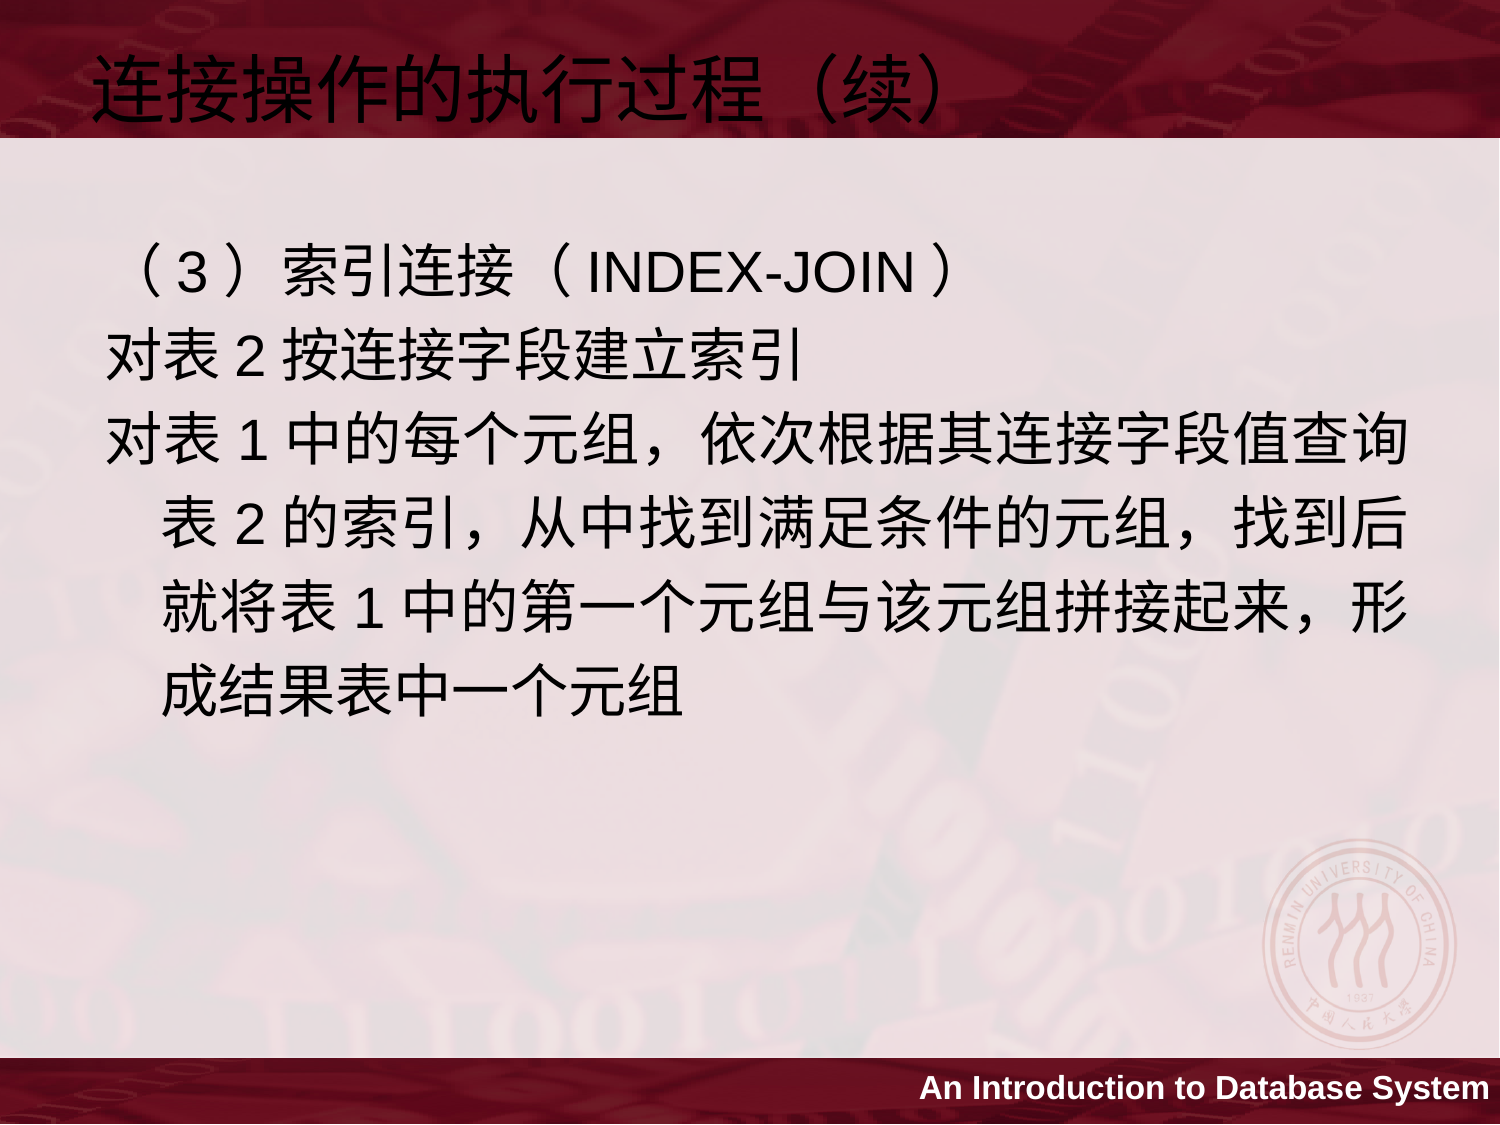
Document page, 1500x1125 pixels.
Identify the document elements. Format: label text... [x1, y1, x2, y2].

title 连接操作的执行过程（续） [75, 0, 1425, 181]
picture [0, 0, 1500, 1125]
list （3）索引连接（INDEX-JOIN） 对表2按连接字段建立索引 对表1中的每个元组，依次根据其连接字段值查询表2的索引，从中找到满足条件的元组，找到后就将表1中的第一个元组与该元组拼接起来，形成结果表中一个元组 [89, 184, 1425, 860]
